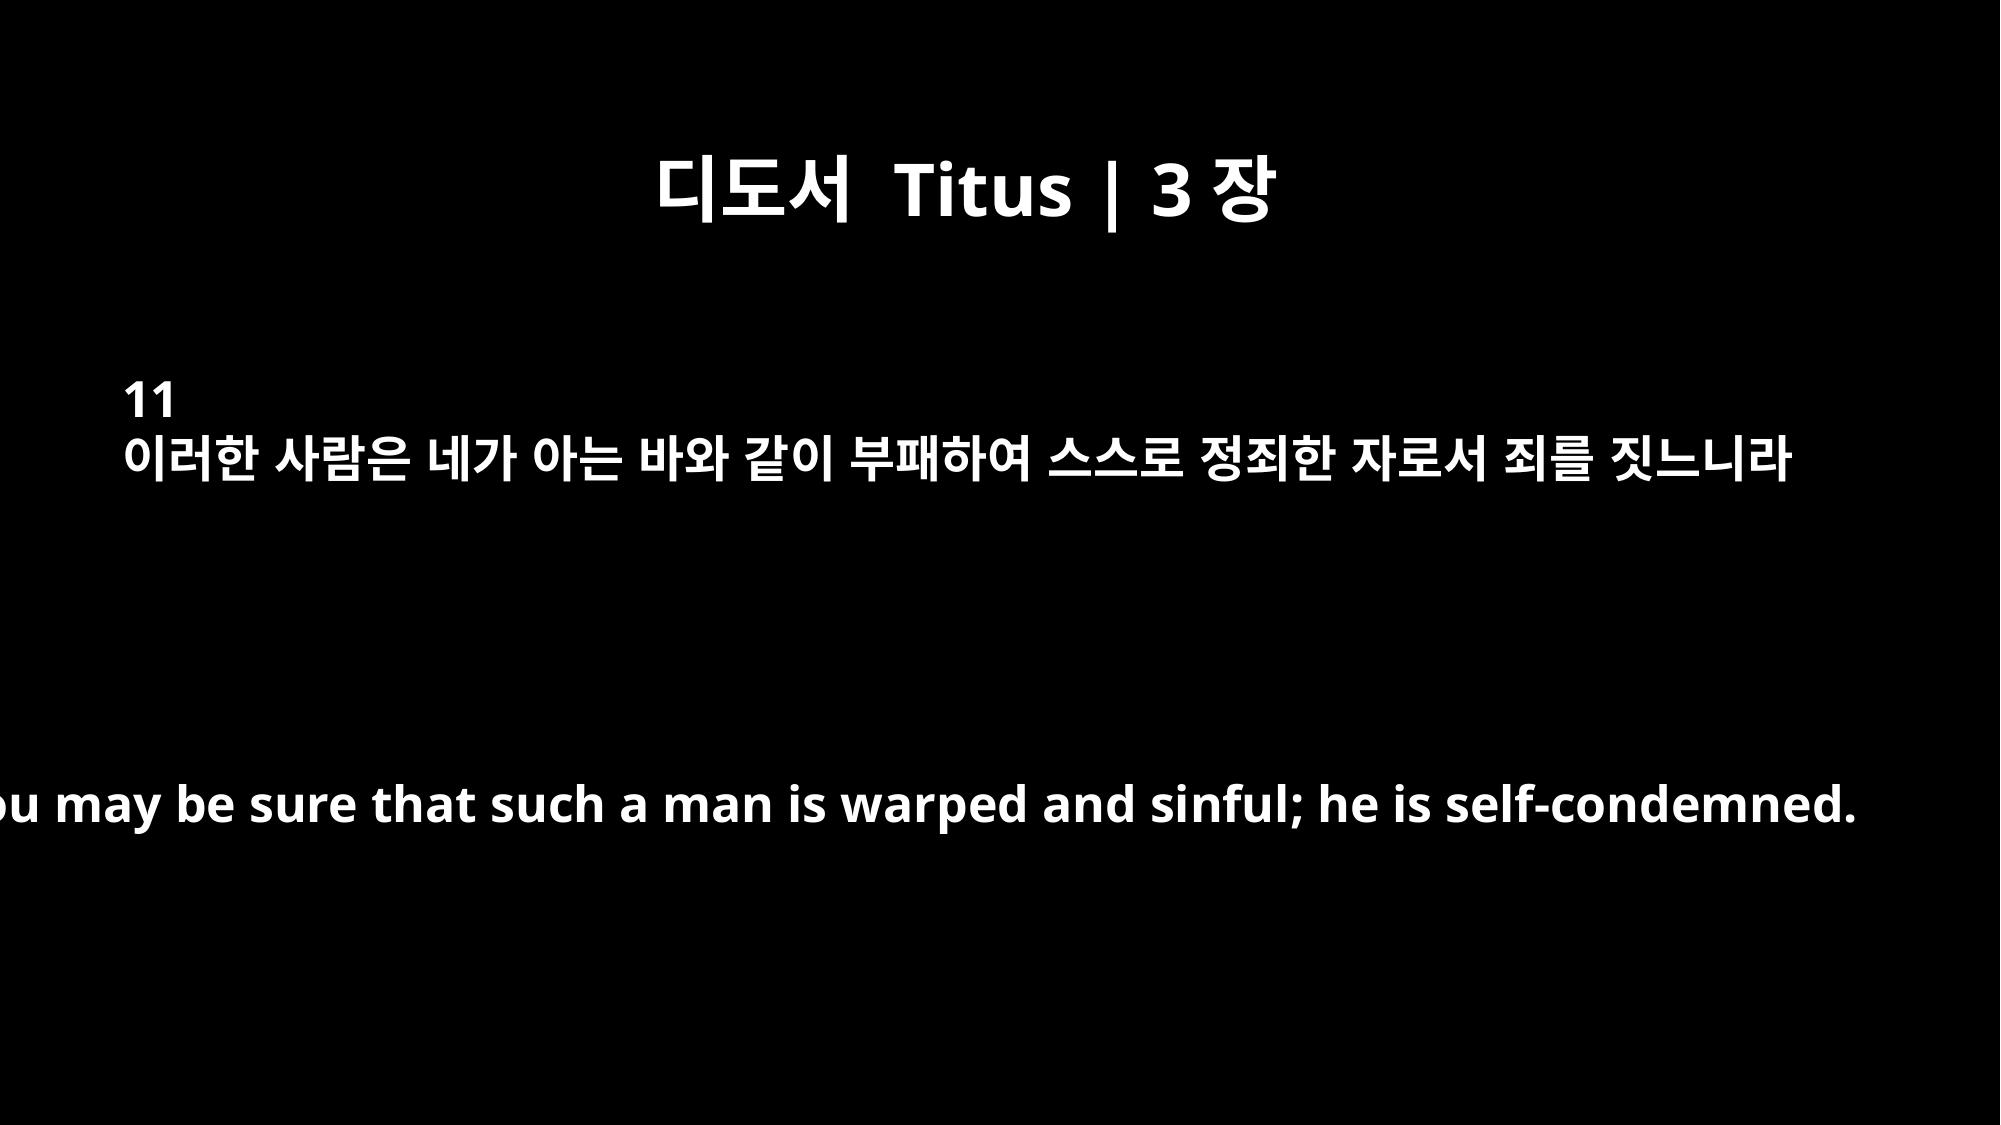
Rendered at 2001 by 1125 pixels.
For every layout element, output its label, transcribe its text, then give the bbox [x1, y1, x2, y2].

text_box You may be sure that such a man is warped and sinful; he is self-condemned. [0, 764, 1874, 840]
text_box 11 이러한 사람은 네가 아는 바와 같이 부패하여 스스로 정죄한 자로서 죄를 짓느니라 [107, 359, 1810, 495]
text_box 디도서 Titus | 3장 [638, 136, 1294, 239]
